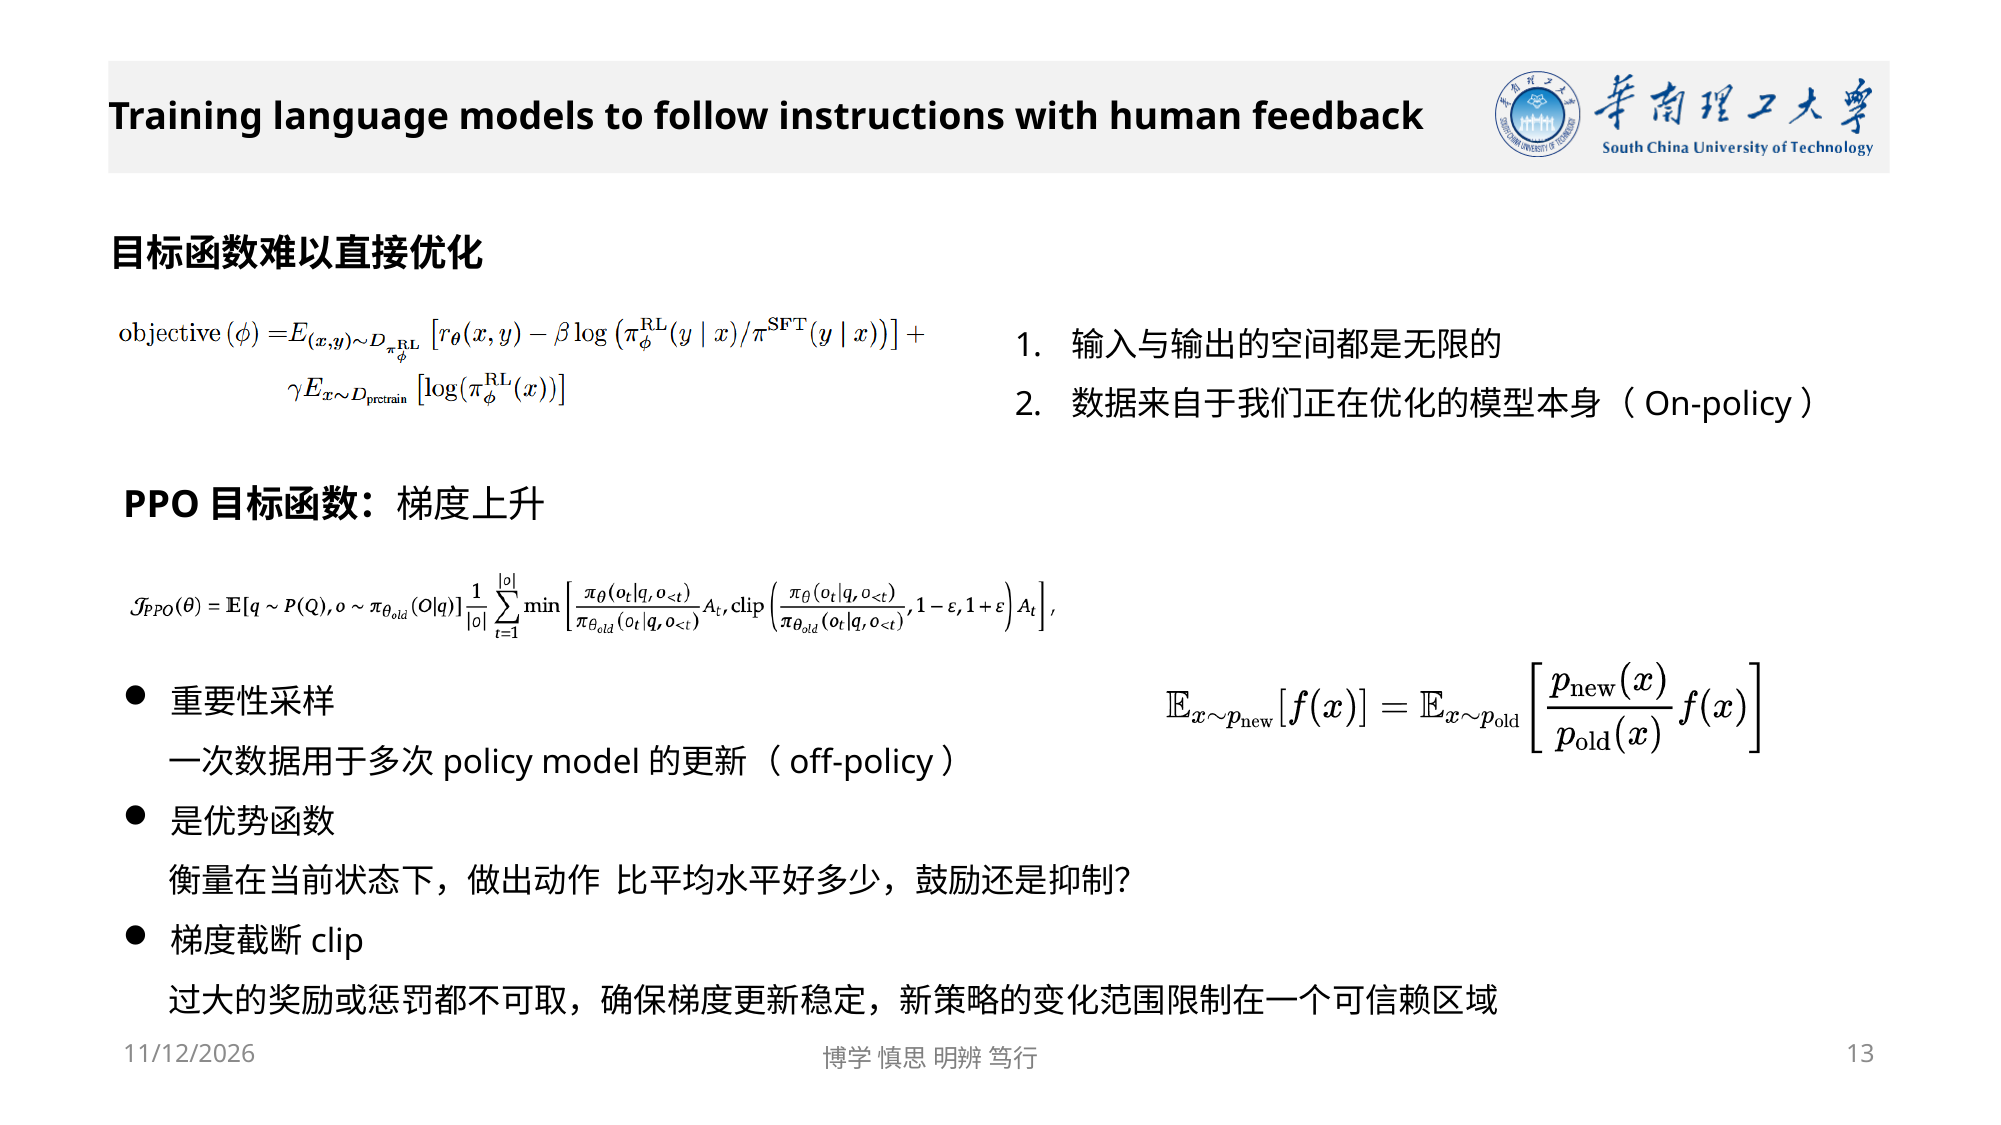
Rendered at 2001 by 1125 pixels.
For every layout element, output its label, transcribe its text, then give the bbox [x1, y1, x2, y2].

picture [108, 556, 1065, 650]
text_box PPO目标函数：梯度上升 [108, 472, 654, 533]
text_box 目标函数难以直接优化 [94, 221, 670, 282]
slide_number 13 [1439, 1024, 1890, 1085]
picture [93, 300, 949, 420]
title Training language models to follow instructions with human feedback [108, 60, 1890, 174]
picture [1137, 643, 1777, 773]
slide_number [108, 1024, 559, 1085]
picture [1495, 71, 1873, 157]
